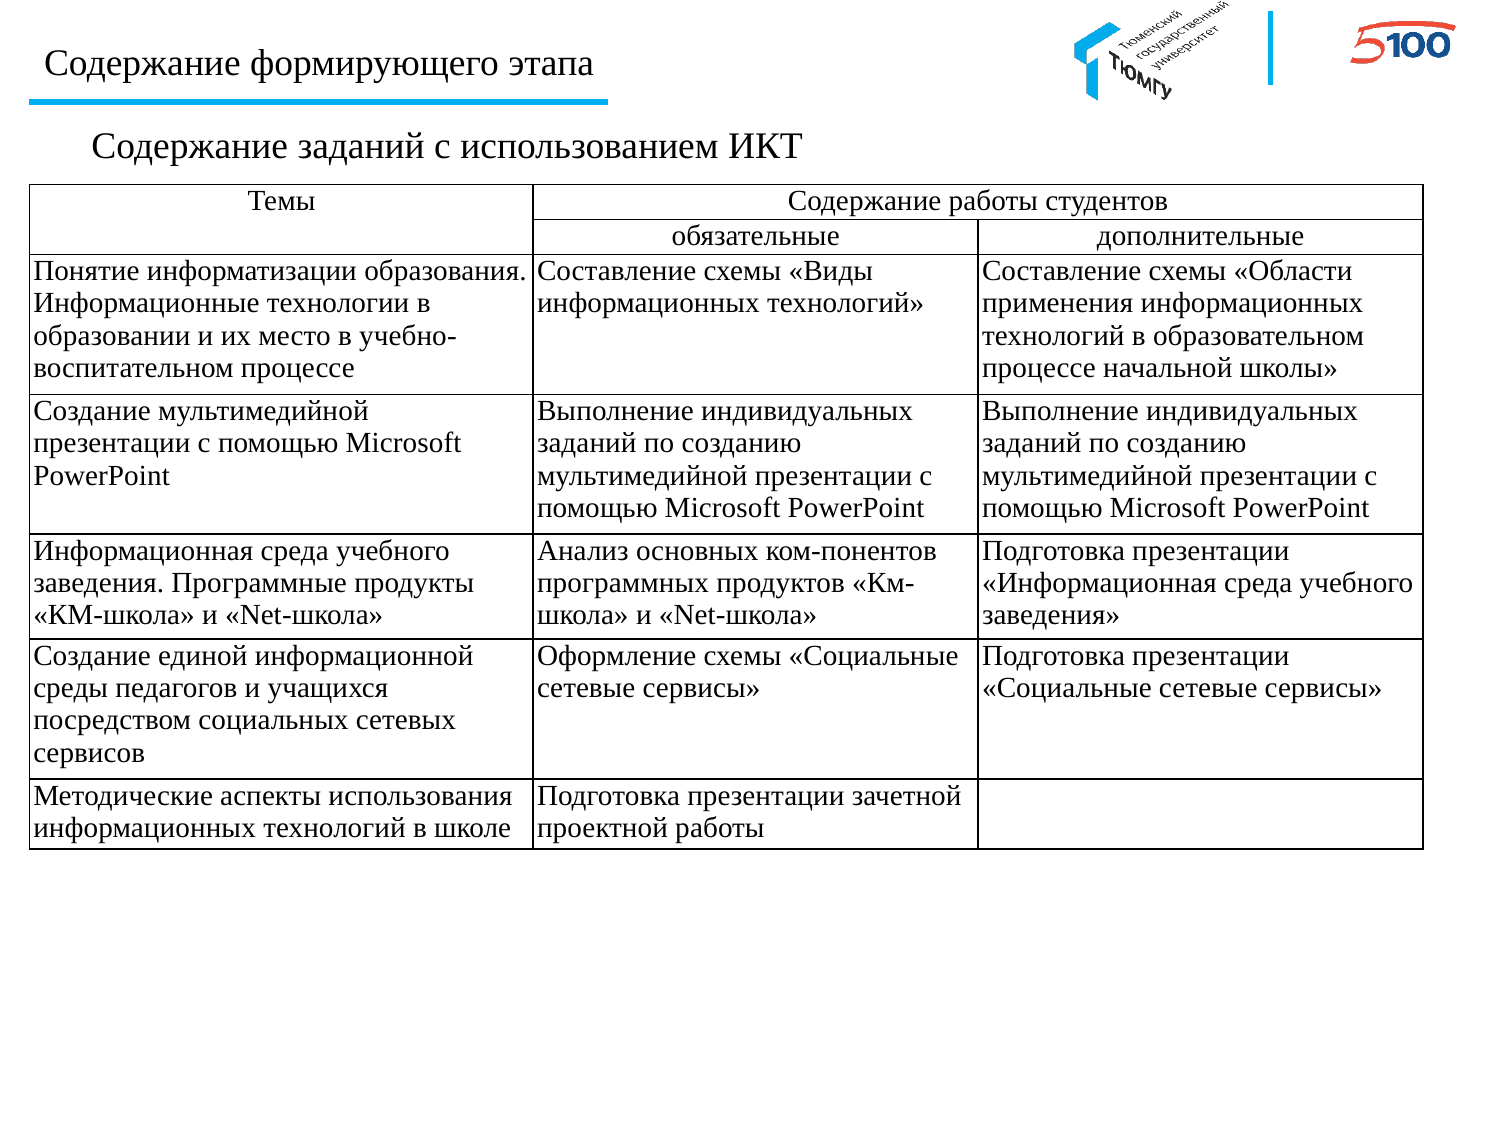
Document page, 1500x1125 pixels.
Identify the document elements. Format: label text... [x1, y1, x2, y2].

text_box Содержание заданий с использованием ИКТ [76, 113, 1070, 174]
table_cell Составление схемы «Виды информационных технологий» [534, 255, 977, 394]
table_cell Создание единой информационной среды педагогов и учащихся посредством социальных сетевых сервисов [30, 640, 532, 778]
table_cell Подготовка презентации зачетной проектной работы [534, 780, 977, 848]
table_header Темы [30, 185, 532, 254]
table_cell Составление схемы «Области применения информационных технологий в образовательном процессе начальной школы» [979, 255, 1422, 394]
table_cell дополнительные [979, 220, 1422, 254]
table_cell Информационная среда учебного заведения. Программные продукты «КМ-школа» и «Net-школа» [30, 535, 532, 638]
table_cell Оформление схемы «Социальные сетевые сервисы» [534, 640, 977, 778]
table_cell Анализ основных ком-понентов программных продуктов «Км-школа» и «Net-школа» [534, 535, 977, 638]
table_cell Выполнение индивидуальных заданий по созданию мультимедийной презентации с помощью Microsoft PowerPoint [979, 395, 1422, 533]
table_cell Выполнение индивидуальных заданий по созданию мультимедийной презентации с помощью Microsoft PowerPoint [534, 395, 977, 533]
table_header Содержание работы студентов [534, 185, 1422, 219]
table_cell Методические аспекты использования информационных технологий в школе [30, 780, 532, 848]
picture [1337, 0, 1463, 86]
text_box Содержание формирующего этапа [29, 30, 1023, 91]
table_cell обязательные [534, 220, 977, 254]
table_cell Создание мультимедийной презентации с помощью Microsoft PowerPoint [30, 395, 532, 533]
picture [1072, 0, 1233, 103]
table_cell Подготовка презентации «Информационная среда учебного заведения» [979, 535, 1422, 638]
table_cell [979, 780, 1422, 848]
table_cell Понятие информатизации образования. Информационные технологии в образовании и их место в учебно-воспитательном процессе [30, 255, 532, 394]
table_cell Подготовка презентации «Социальные сетевые сервисы» [979, 640, 1422, 778]
